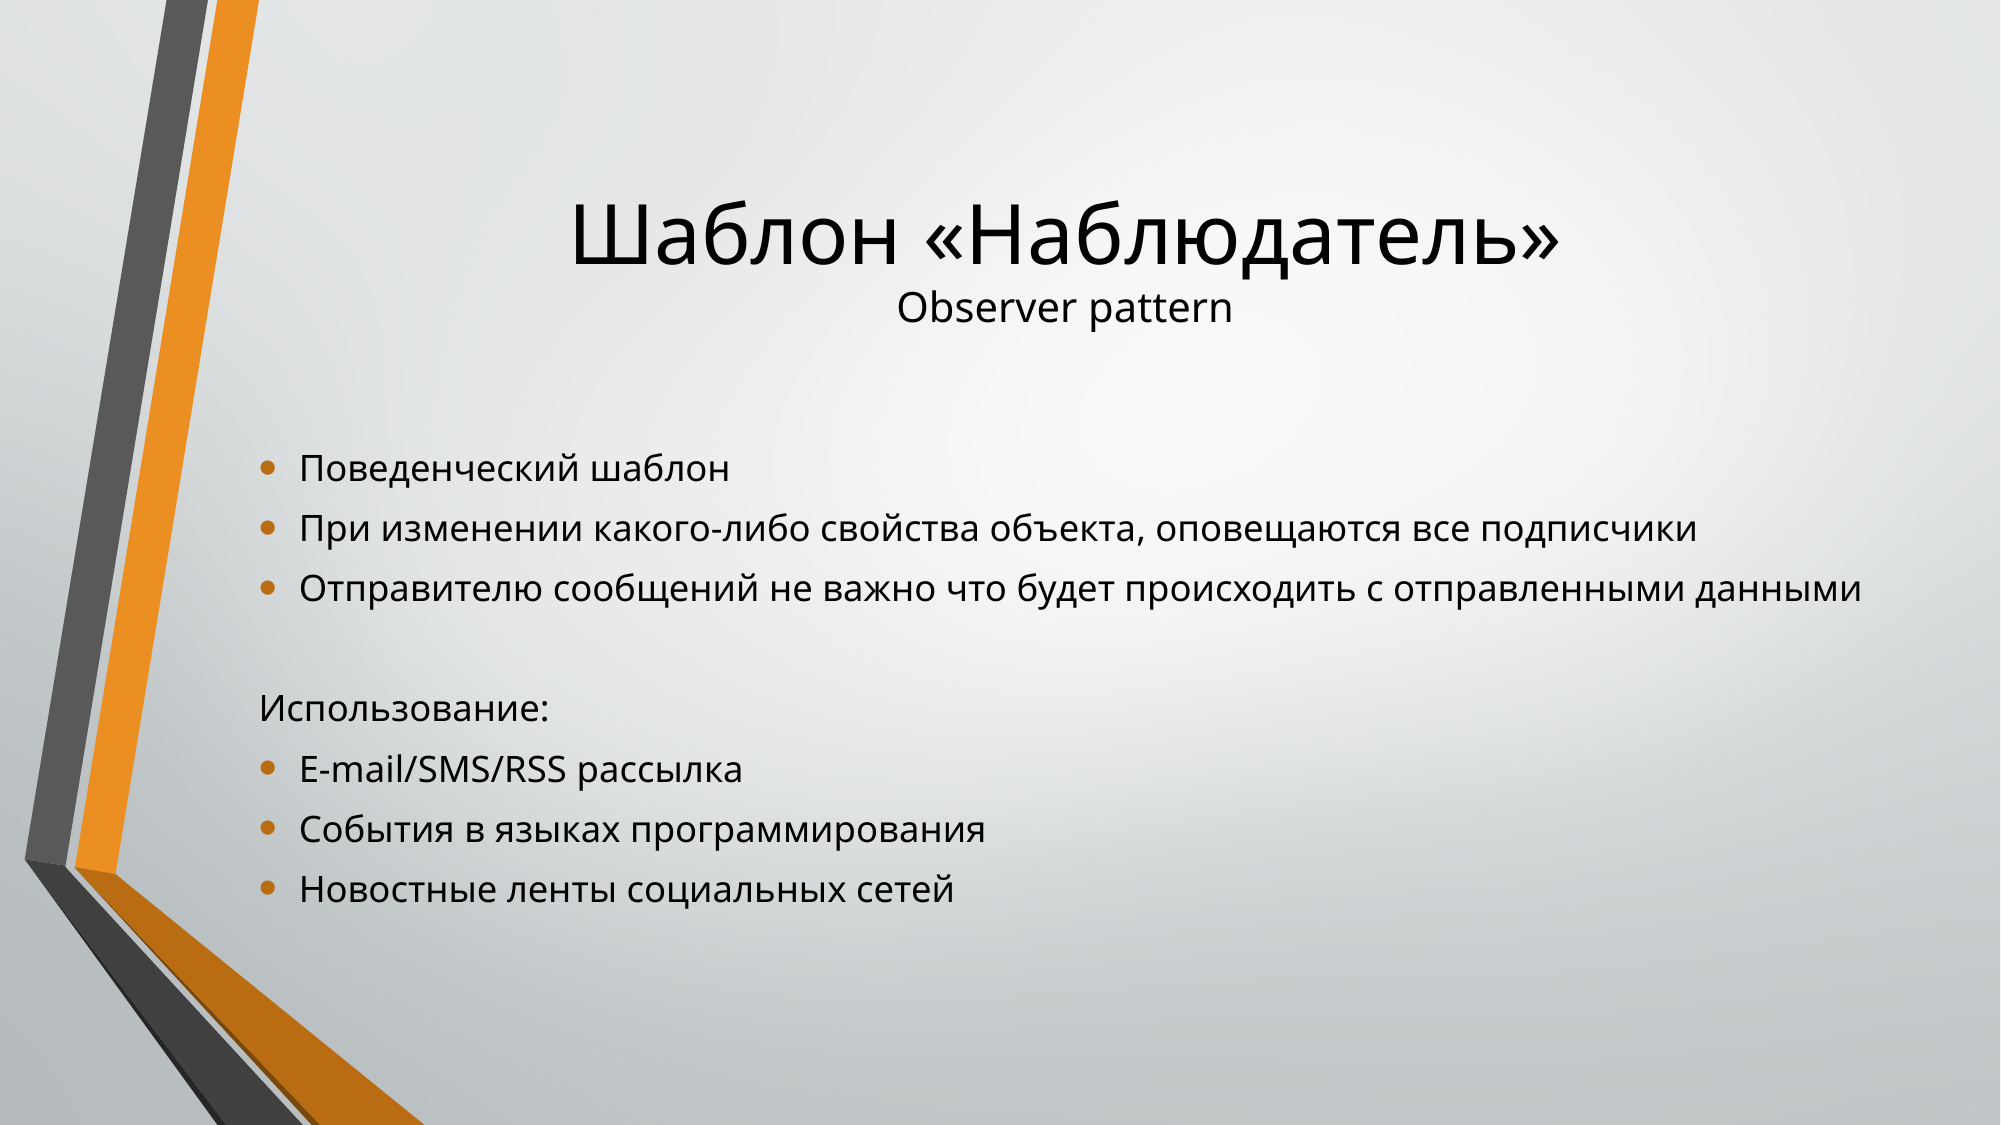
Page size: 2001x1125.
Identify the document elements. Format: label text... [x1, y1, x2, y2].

list Поведенческий шаблон При изменении какого-либо свойства объекта, оповещаются все подписчики Отправителю сообщений не важно что будет происходить с отправленными данными Использование: E-mail/SMS/RSS рассылка События в языках программирования Новостные ленты социальных сетей [243, 437, 1887, 950]
title Шаблон «Наблюдатель» Observer pattern [243, 112, 1887, 400]
